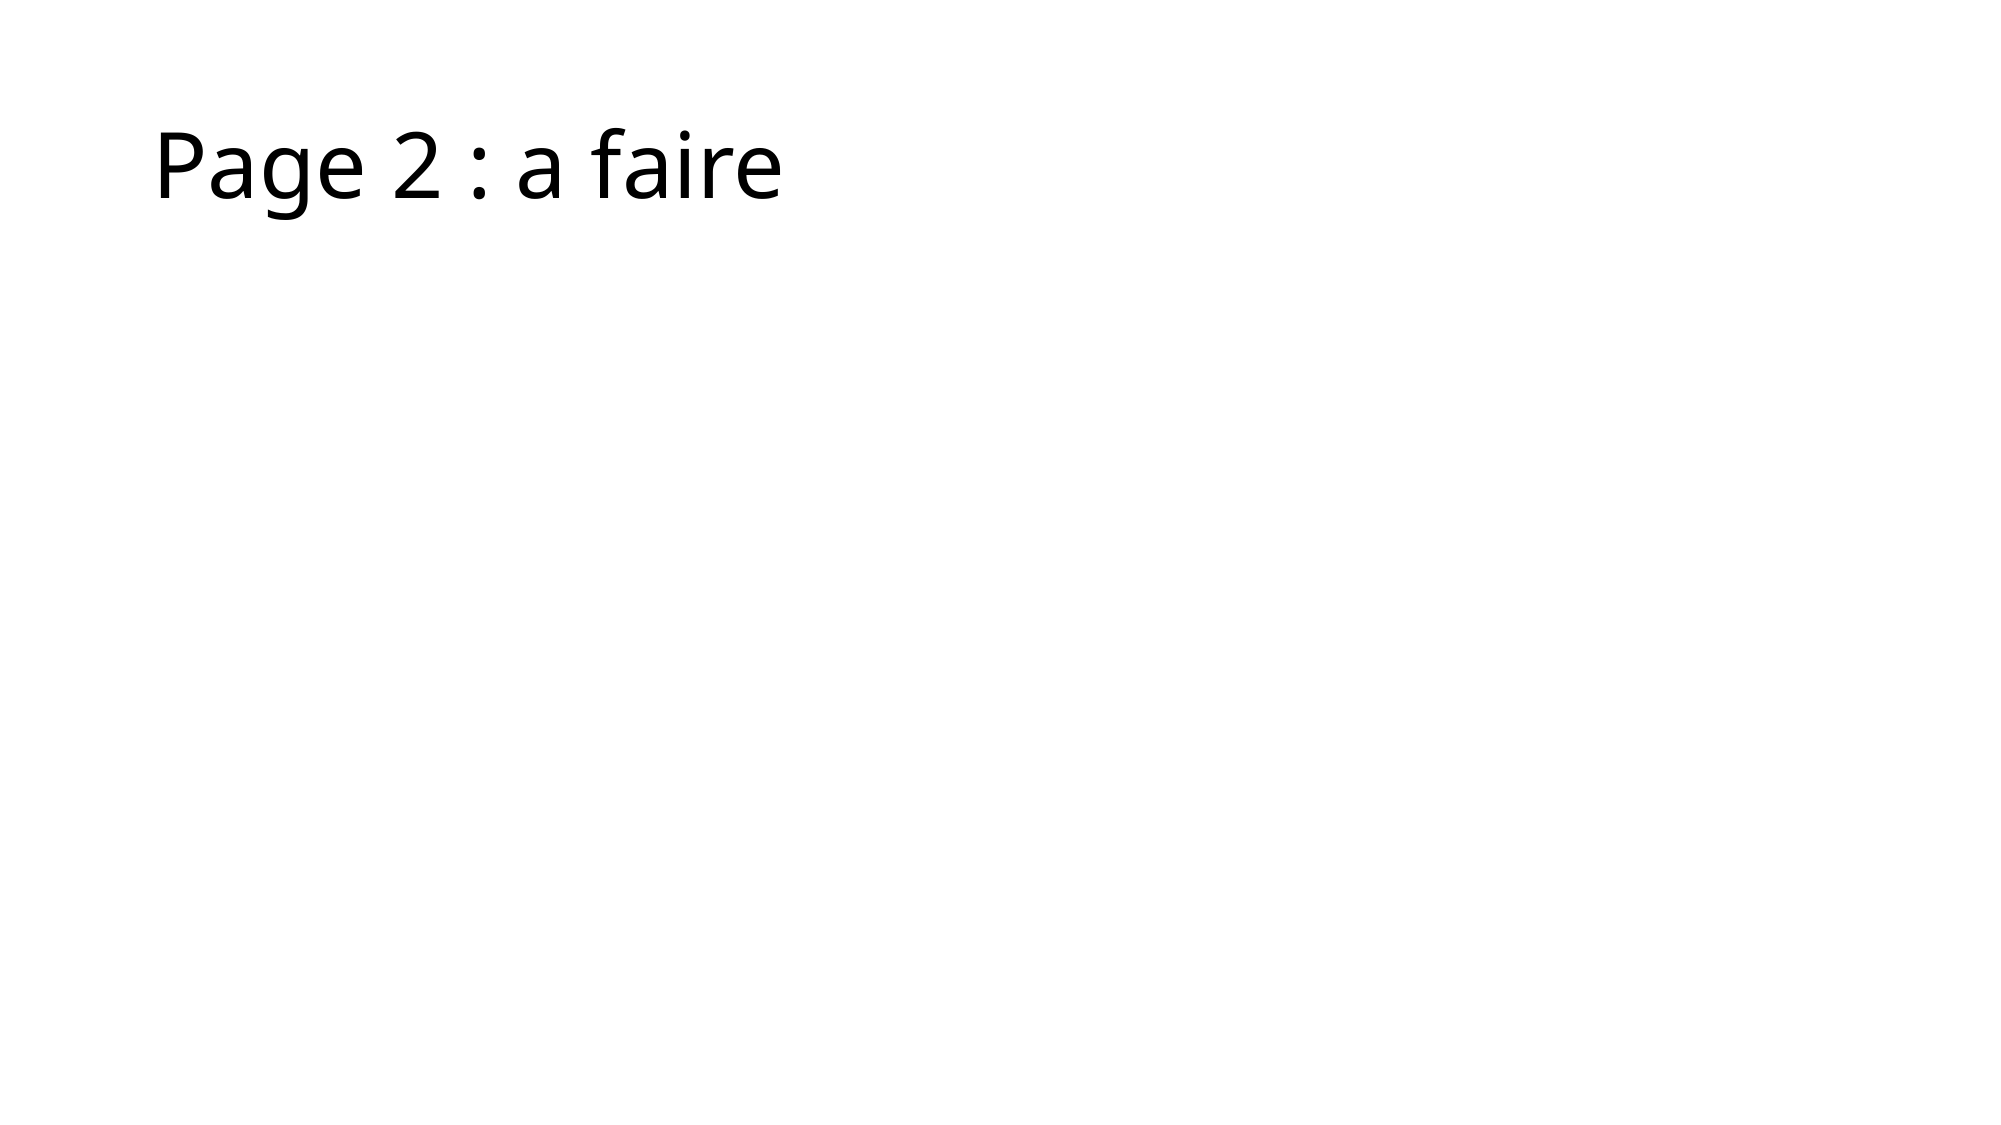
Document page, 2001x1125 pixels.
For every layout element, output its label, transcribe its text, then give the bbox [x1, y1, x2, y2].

title Page 2 : a faire [137, 59, 1863, 278]
